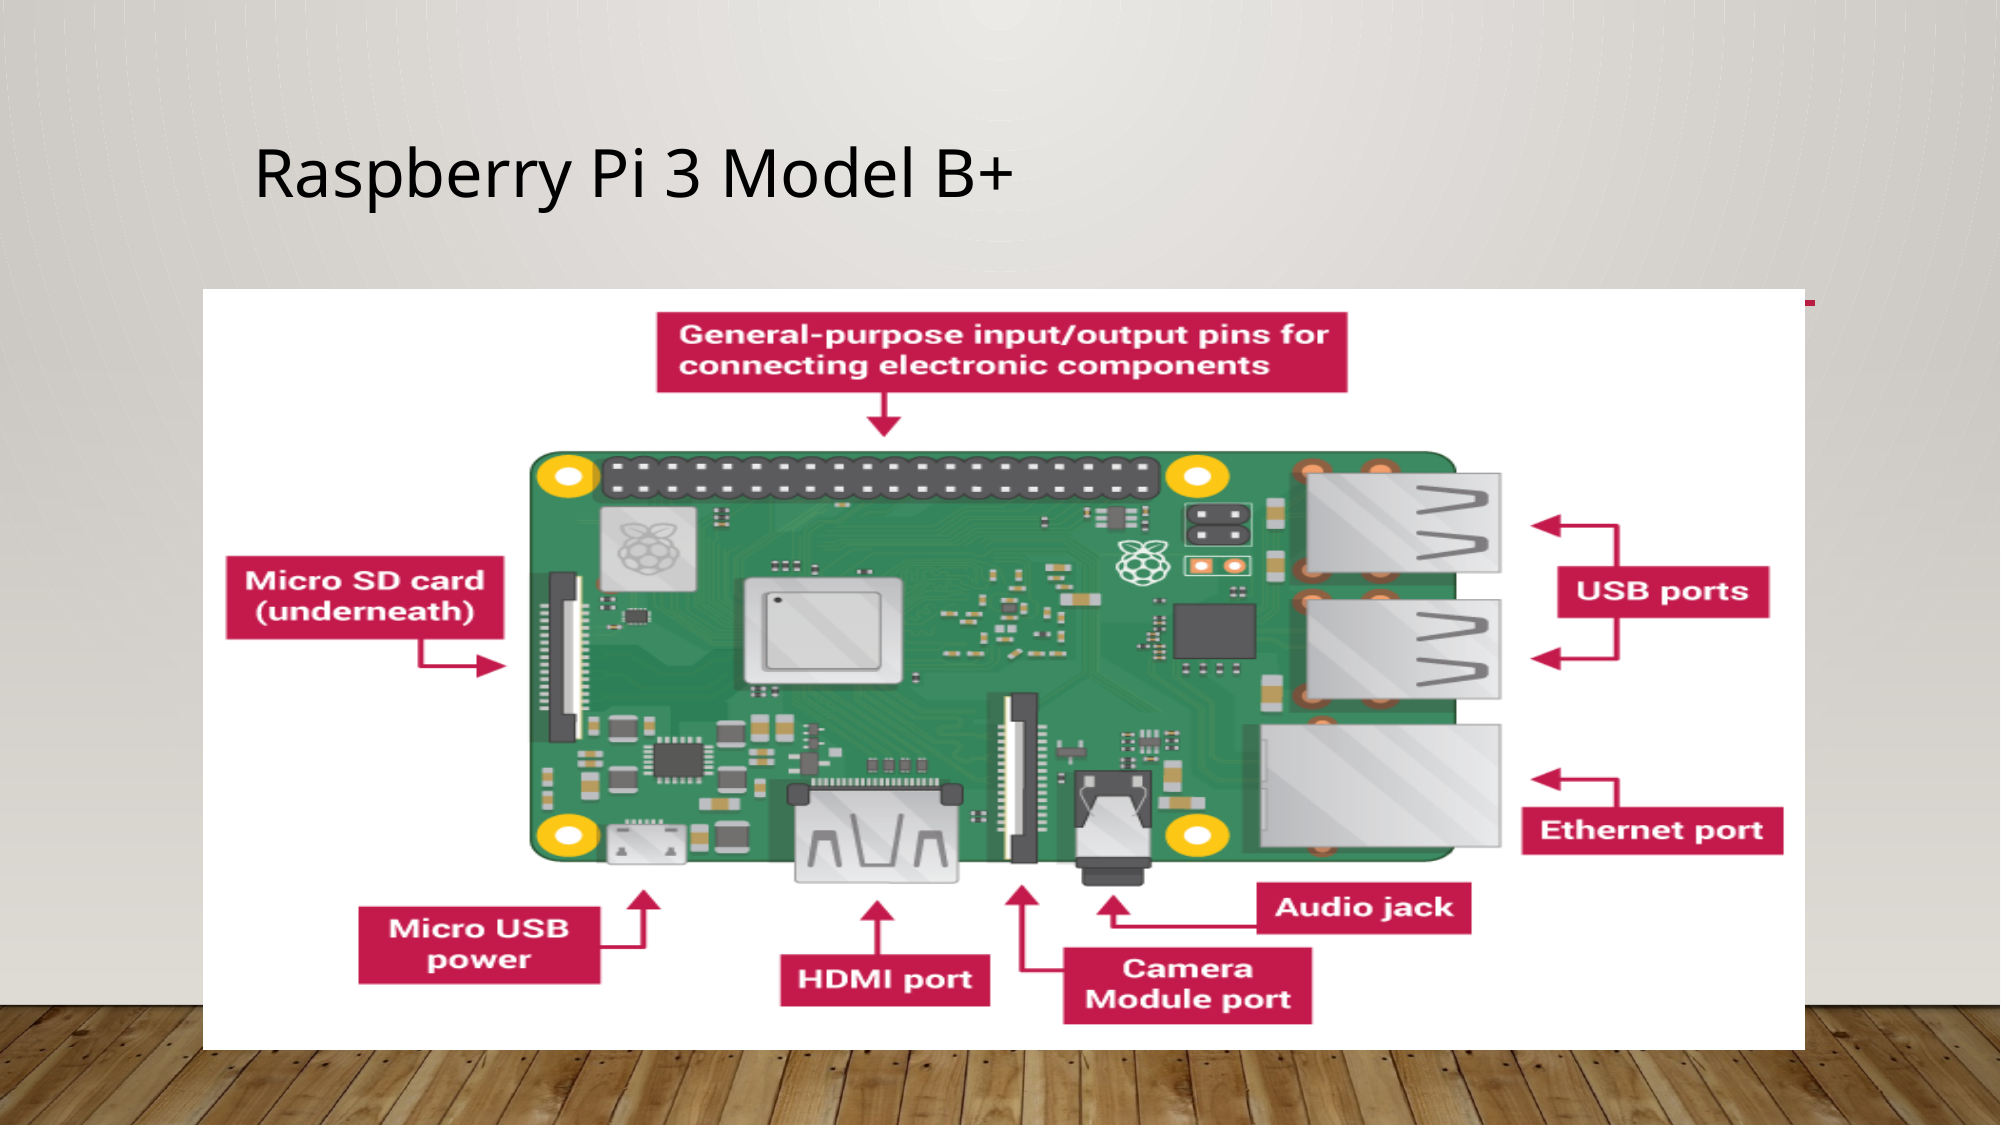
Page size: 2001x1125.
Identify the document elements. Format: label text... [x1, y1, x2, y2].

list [203, 288, 1805, 1051]
title Raspberry Pi 3 Model B+ [238, 131, 1814, 305]
picture [0, 1005, 2000, 1125]
